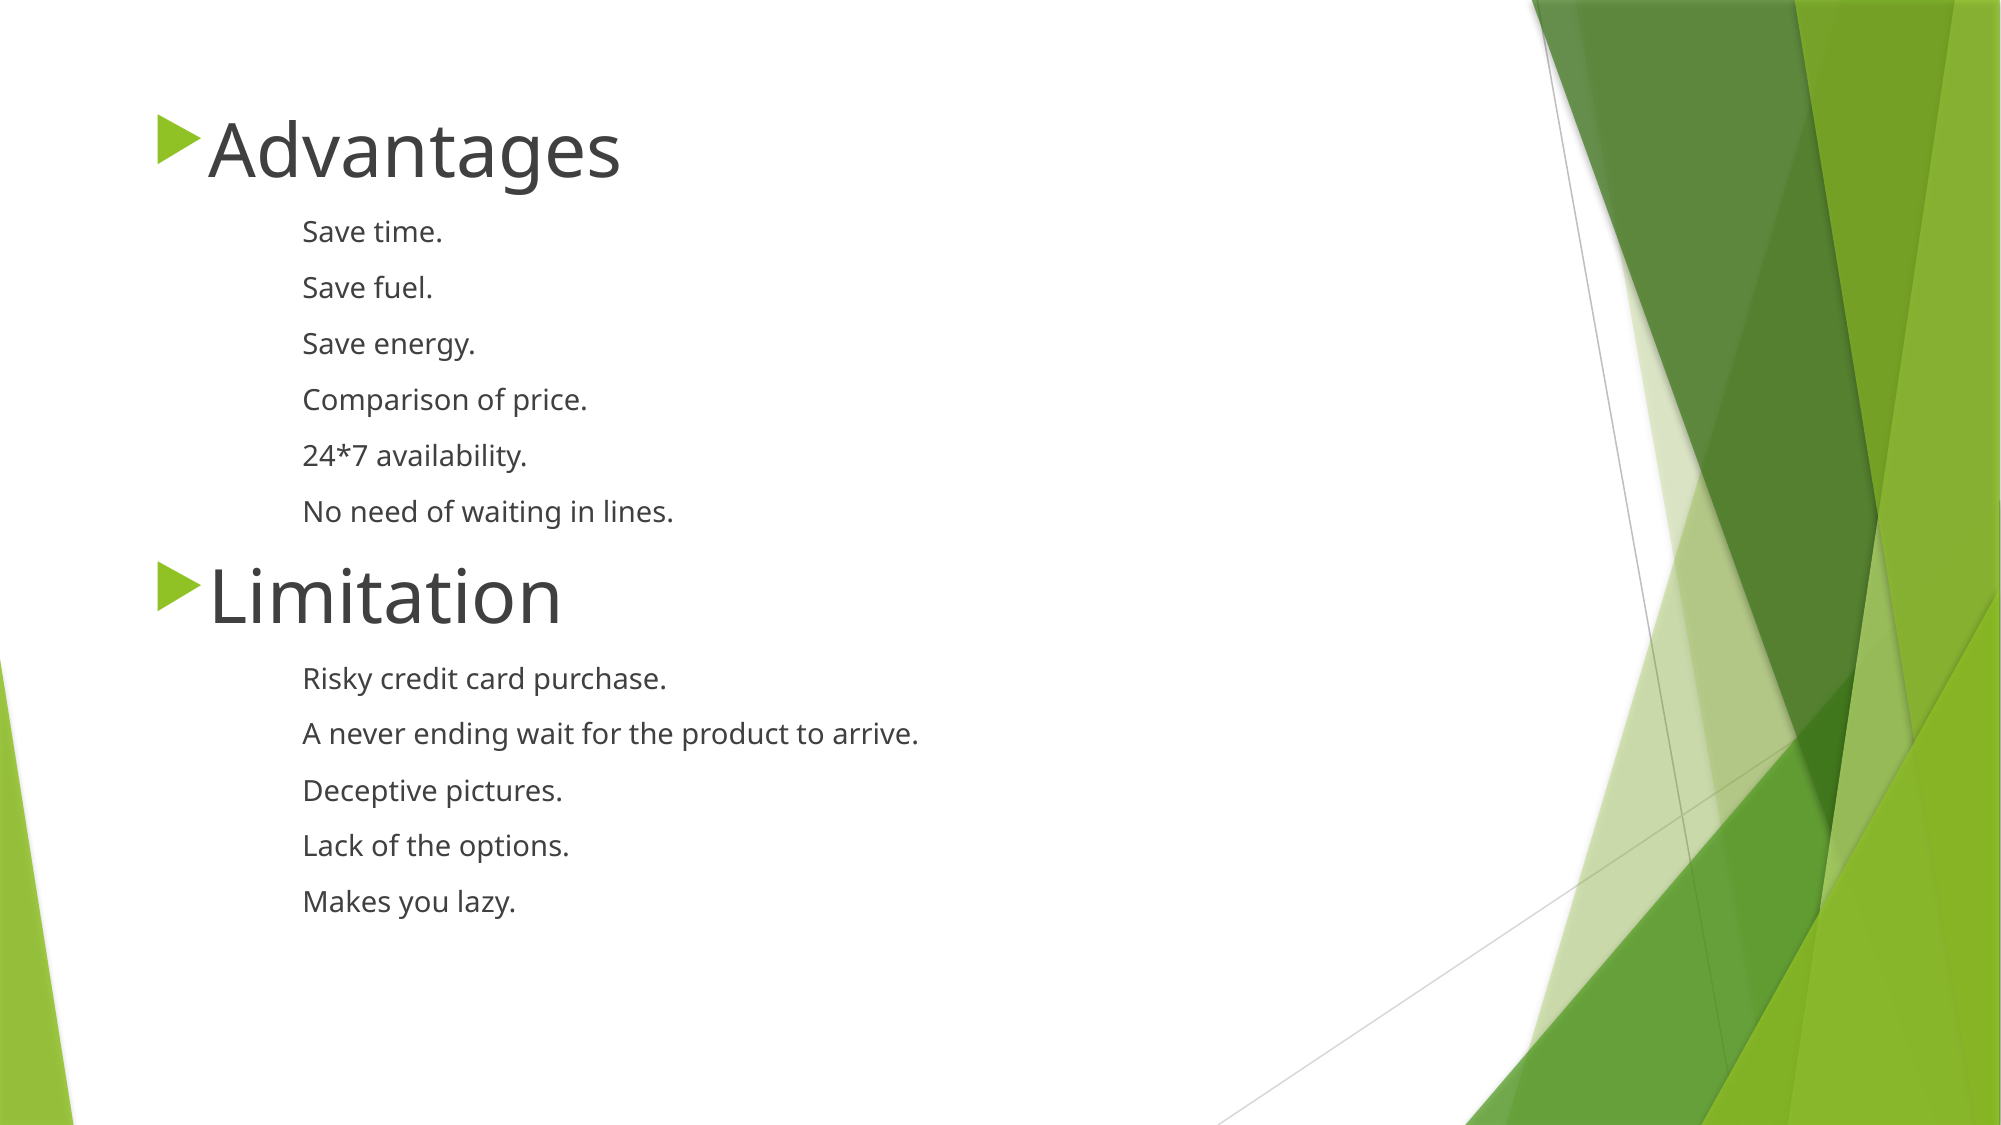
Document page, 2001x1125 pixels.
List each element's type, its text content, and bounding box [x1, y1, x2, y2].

list Advantages Save time. Save fuel. Save energy. Comparison of price. 24*7 availability. No need of waiting in lines. Limitation Risky credit card purchase. A never ending wait for the product to arrive. Deceptive pictures. Lack of the options. Makes you lazy. [137, 95, 1863, 1085]
